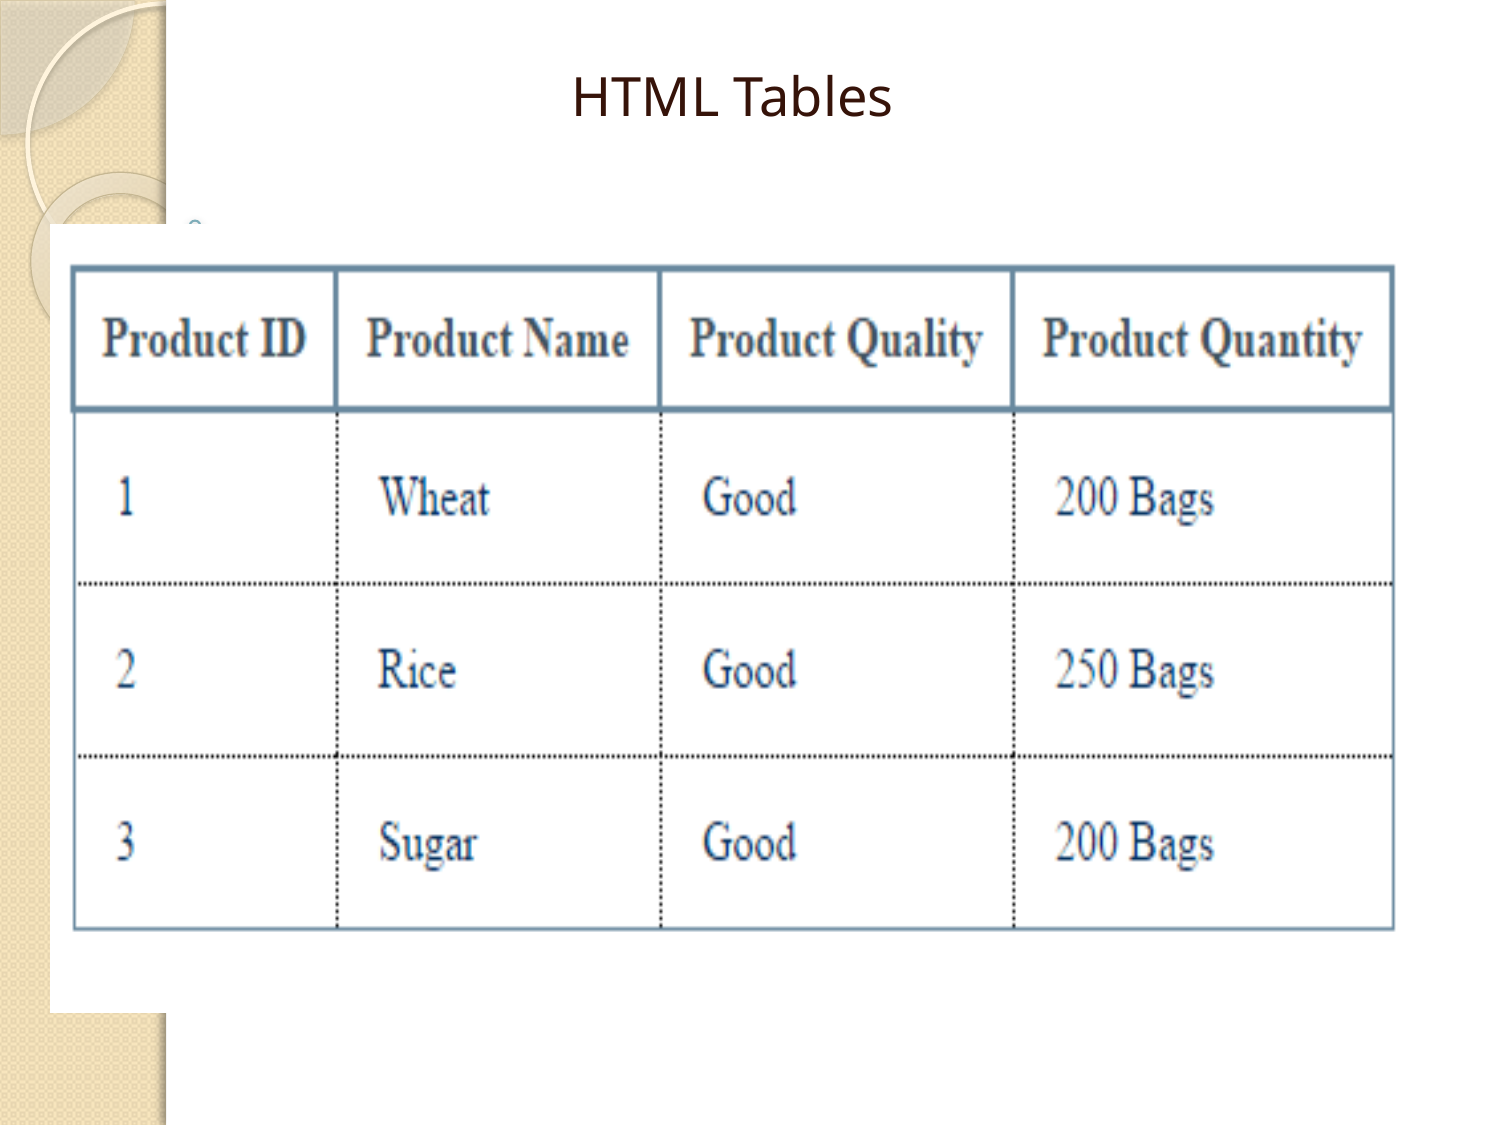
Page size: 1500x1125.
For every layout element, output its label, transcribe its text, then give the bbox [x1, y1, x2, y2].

subtitle HTML Tables [37, 62, 1438, 1125]
picture [49, 224, 1438, 1013]
